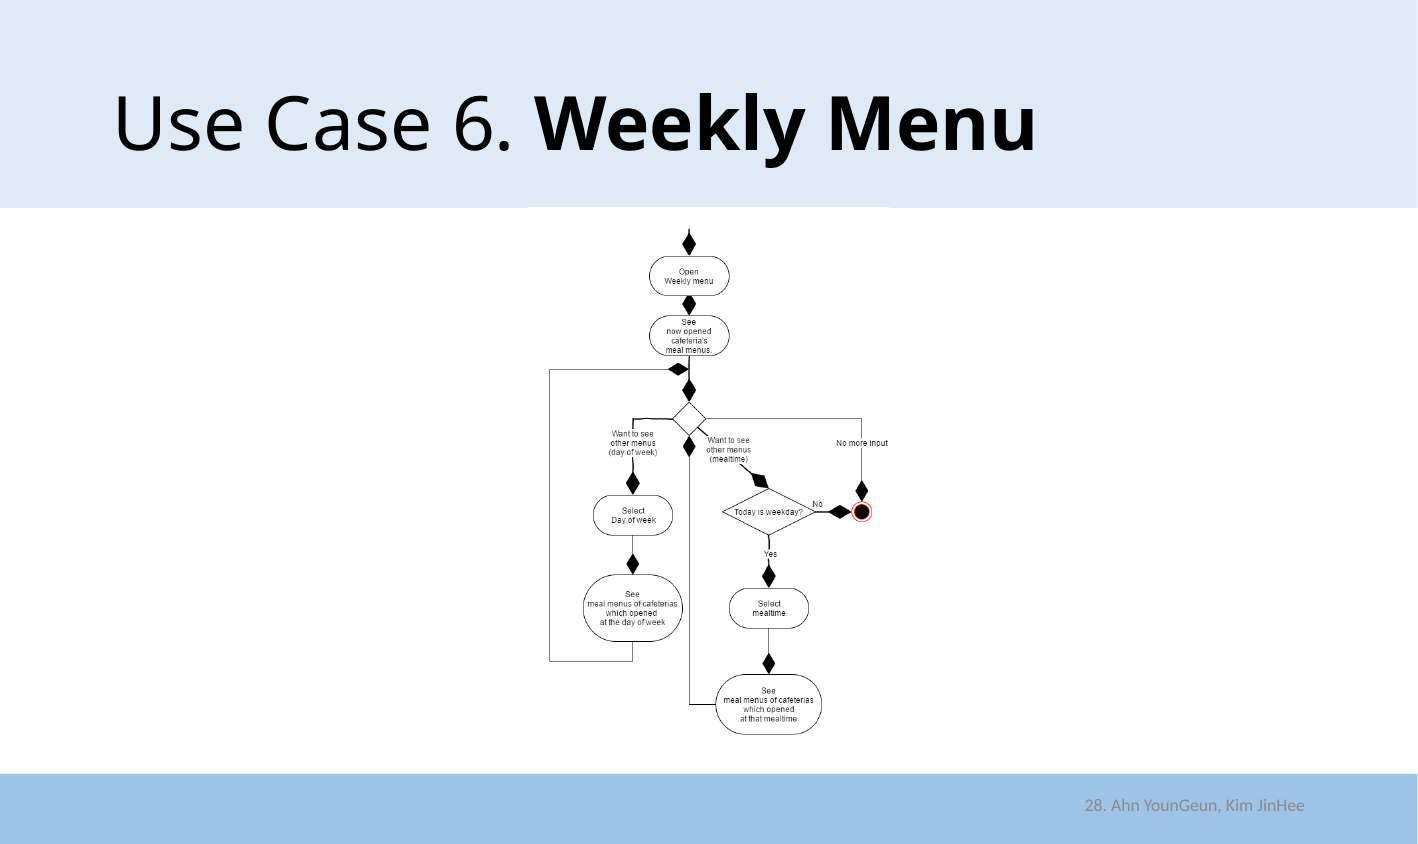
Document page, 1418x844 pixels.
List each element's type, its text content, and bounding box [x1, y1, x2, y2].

slide_number 28. Ahn YounGeun, Kim JinHee [1001, 782, 1320, 827]
picture [528, 207, 889, 735]
title Use Case 6. Weekly Menu [97, 44, 1320, 208]
